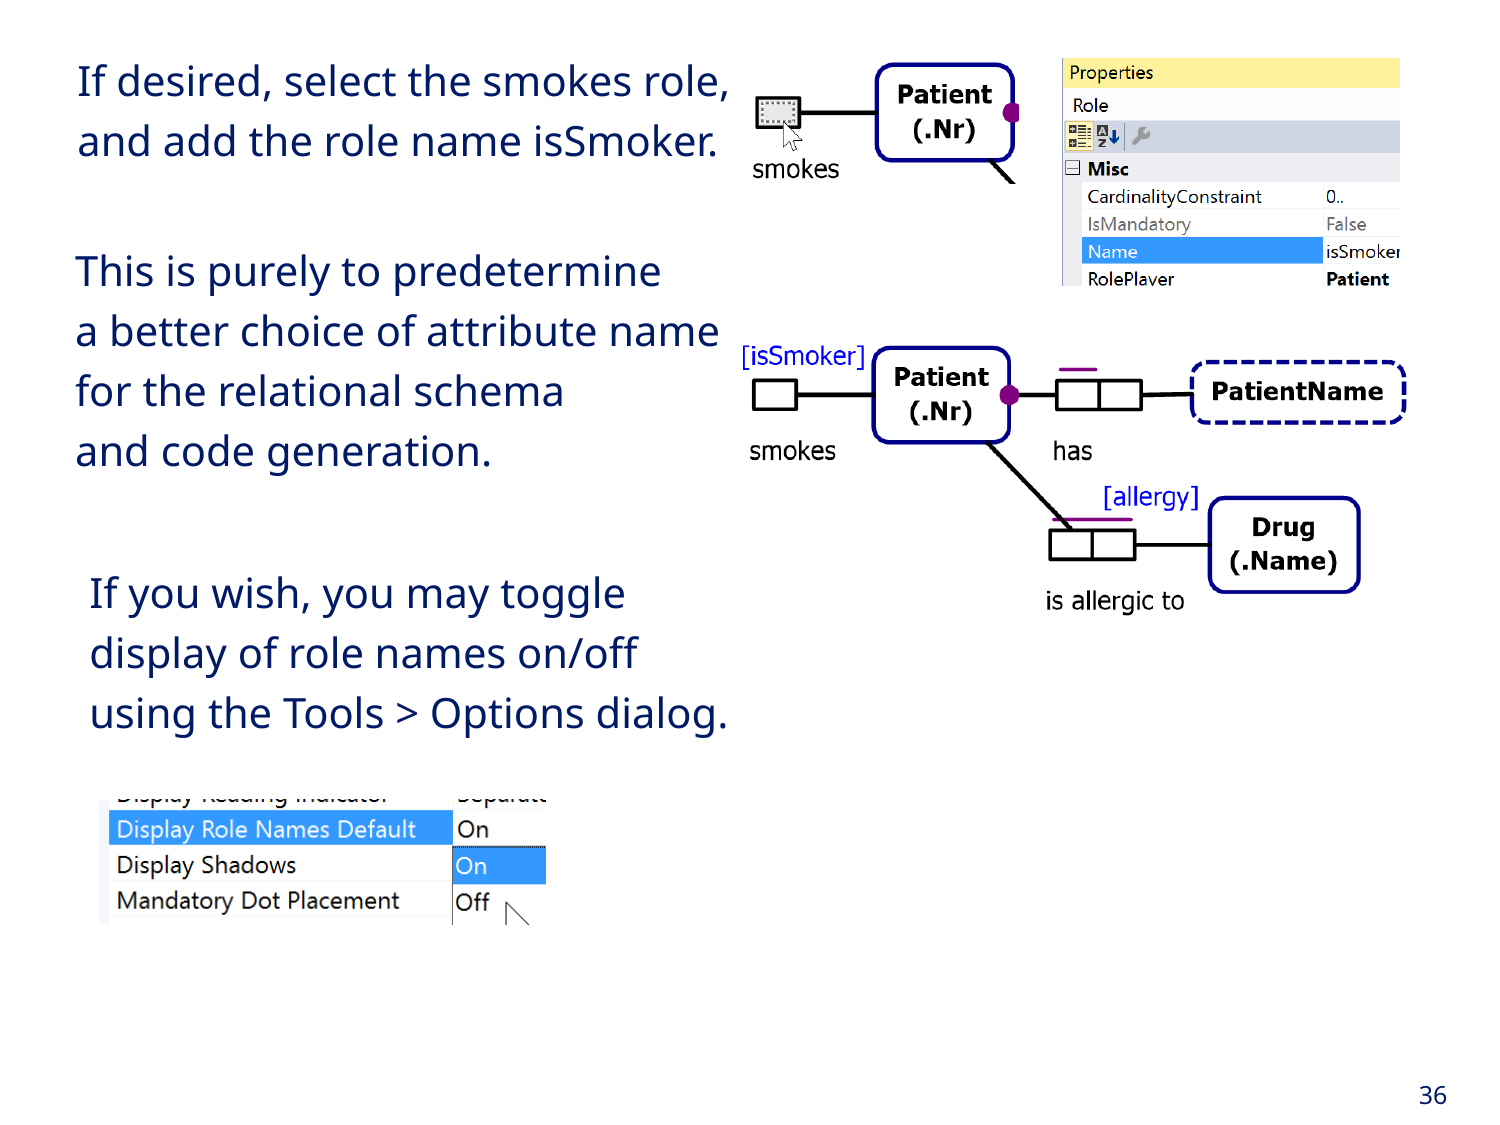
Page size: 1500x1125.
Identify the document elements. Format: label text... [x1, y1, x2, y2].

slide_number 36 [1112, 1071, 1463, 1125]
text_box If desired, select the smokes role, and add the role name isSmoker. [62, 37, 746, 173]
text_box If you wish, you may toggle display of role names on/off using the Tools > Options dialog. [74, 549, 744, 745]
picture [99, 799, 546, 926]
picture [737, 58, 1019, 184]
picture [737, 326, 1411, 619]
text_box This is purely to predetermine a better choice of attribute name for the relational schema and code generation. [60, 227, 746, 483]
picture [1062, 58, 1400, 286]
